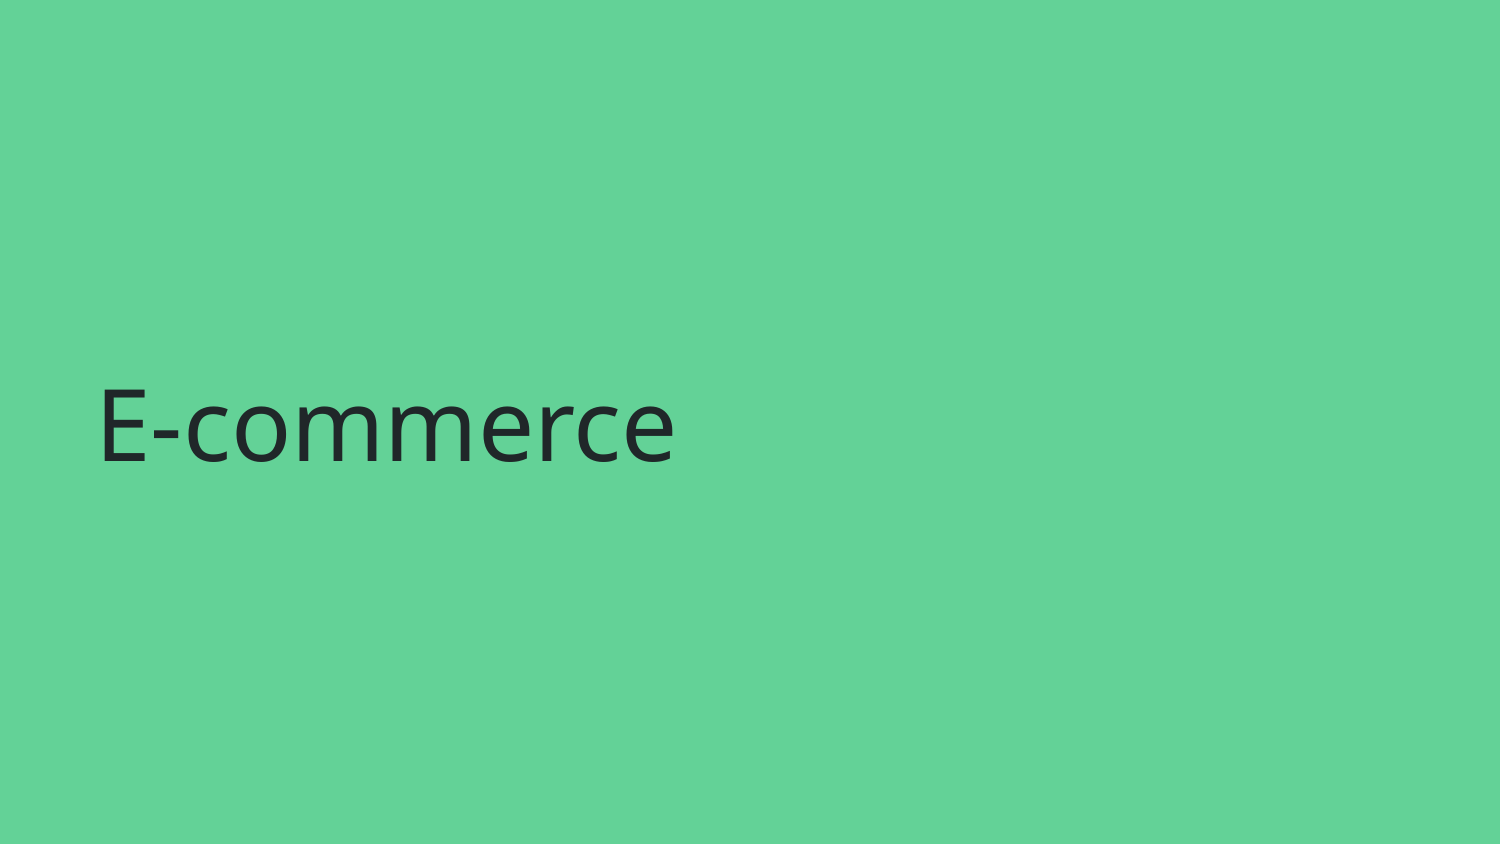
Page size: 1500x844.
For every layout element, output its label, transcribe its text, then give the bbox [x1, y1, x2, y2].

title E-commerce [80, 86, 1032, 758]
